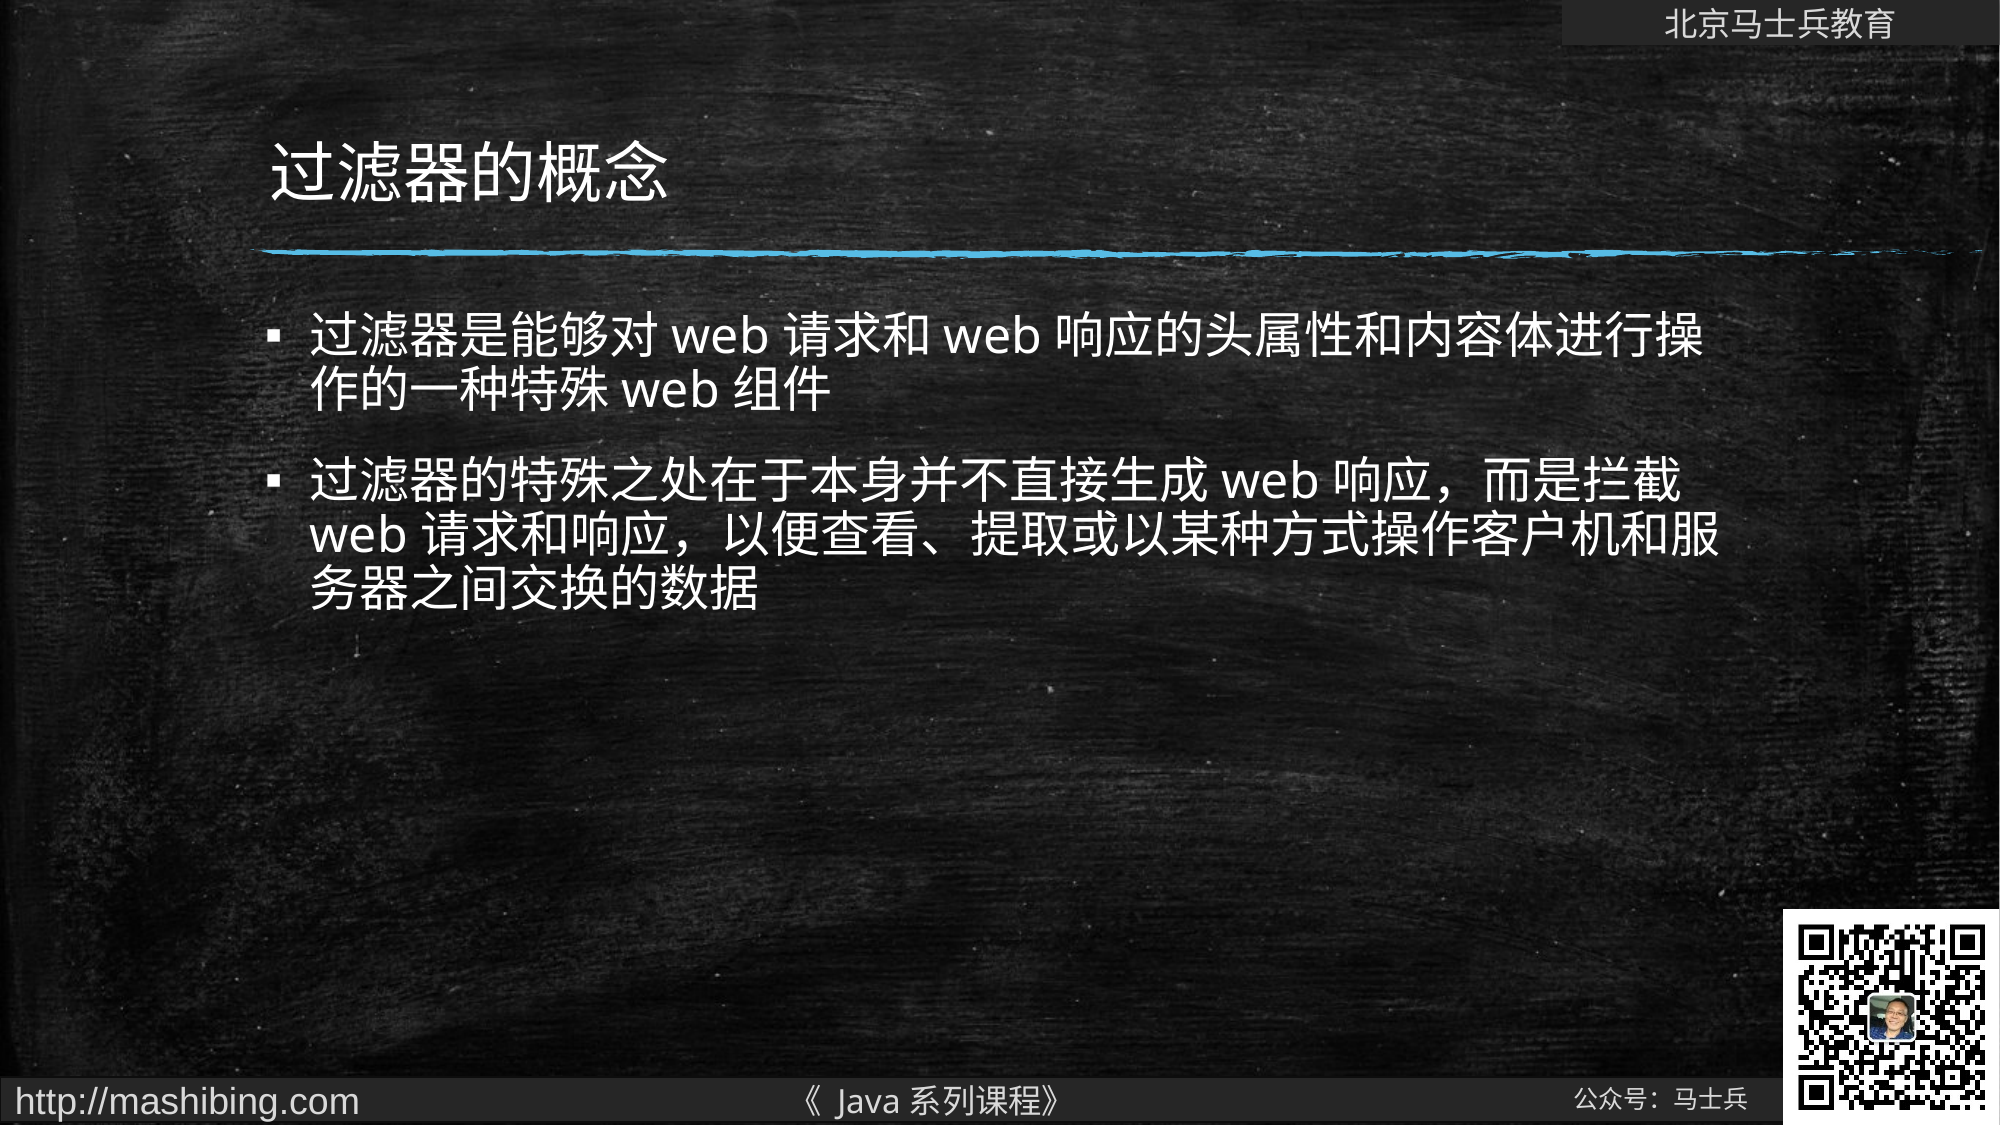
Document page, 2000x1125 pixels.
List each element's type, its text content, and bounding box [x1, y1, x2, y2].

picture [1783, 909, 2000, 1125]
title 过滤器的概念 [254, 52, 1755, 220]
list 过滤器是能够对web请求和web响应的头属性和内容体进行操作的一种特殊web组件 过滤器的特殊之处在于本身并不直接生成web响应，而是拦截web请求和响应，以便查看、提取或以某种方式操作客户机和服务器之间交换的数据 [249, 302, 1750, 1003]
